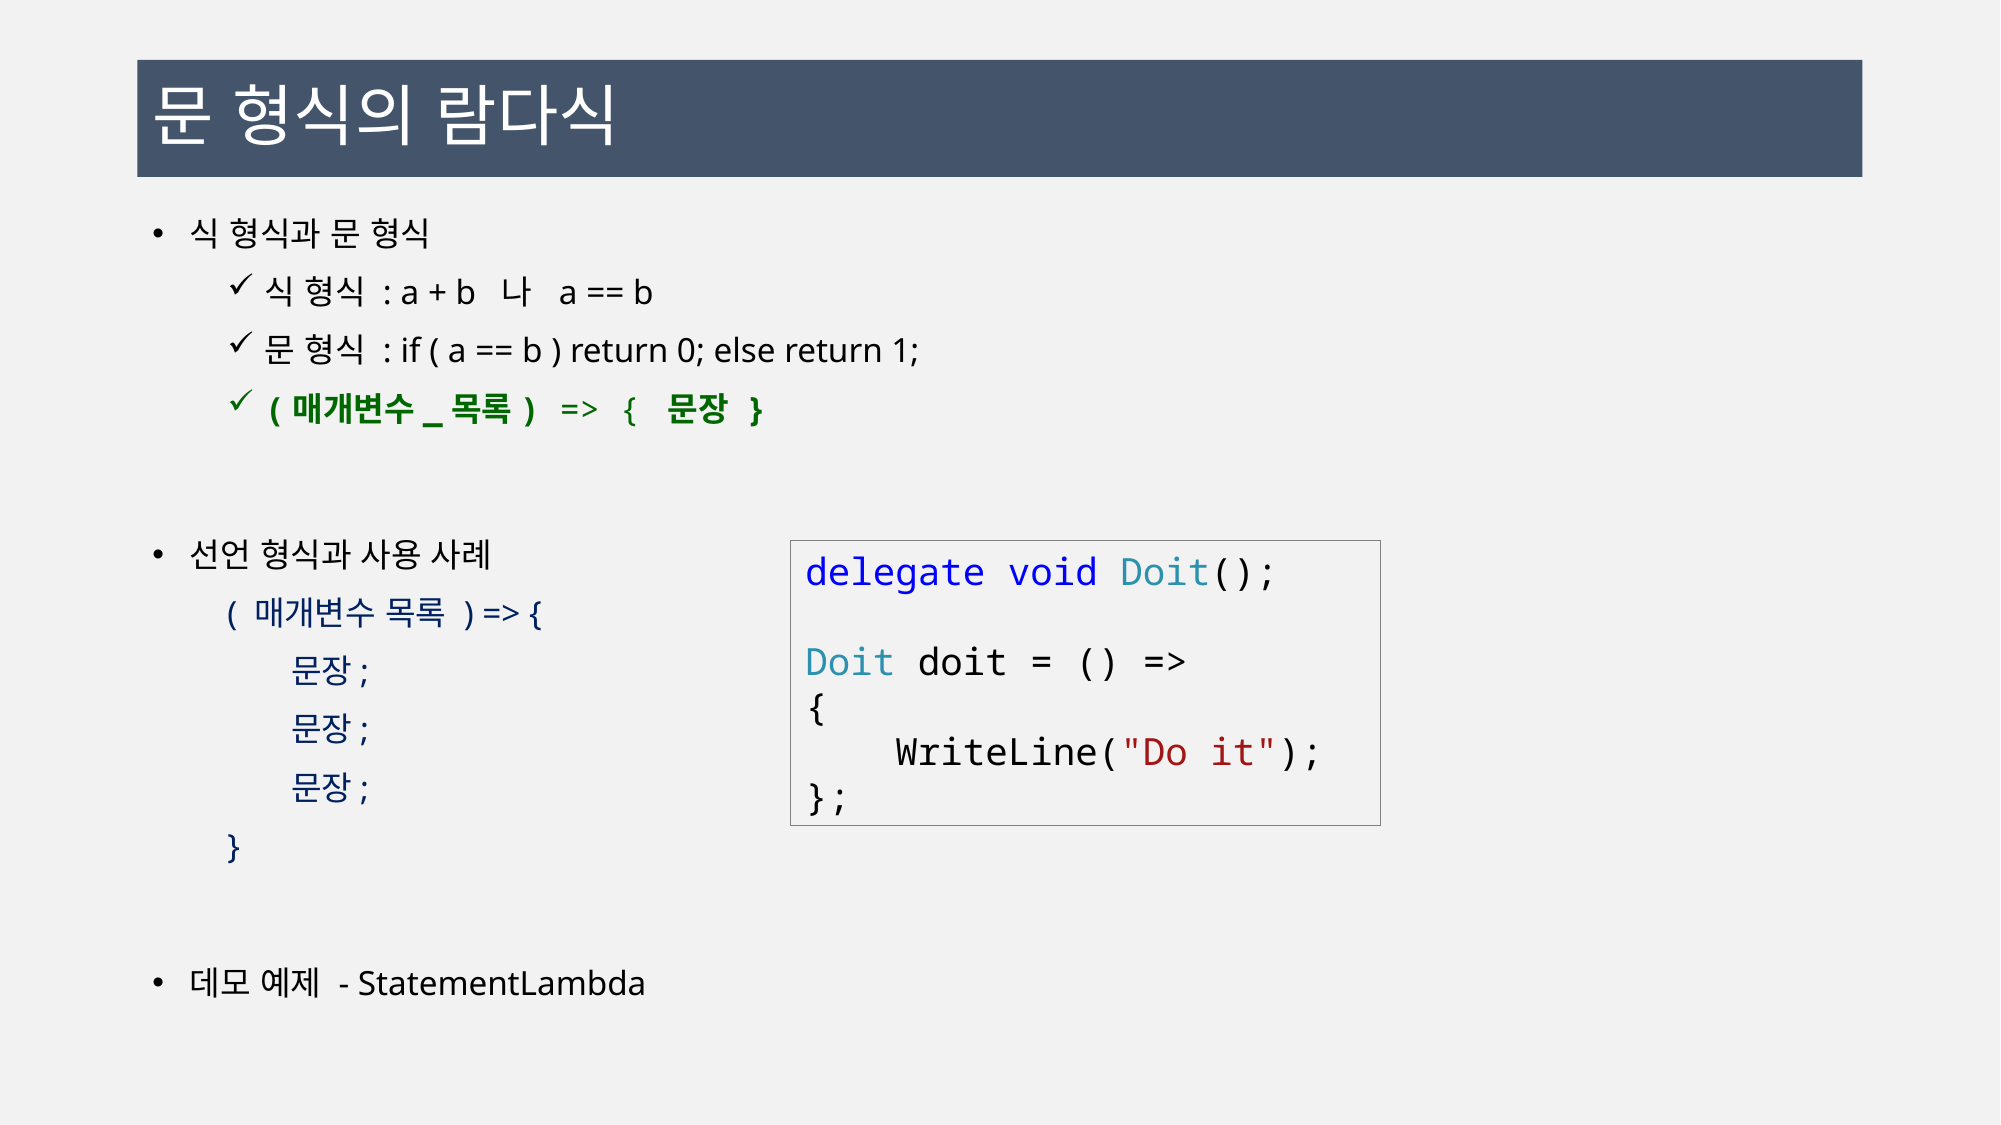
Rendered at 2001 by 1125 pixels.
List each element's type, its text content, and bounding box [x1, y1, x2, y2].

title 문 형식의 람다식 [137, 59, 1863, 177]
list 식 형식과 문 형식 식 형식 : a + b 나 a == b 문 형식 : if ( a == b ) return 0; else return 1; (매개변수_목록) => { 문장 } 선언 형식과 사용 사례 ( 매개변수 목록 ) => { 문장; 문장; 문장; } 데모 예제 - StatementLambda [137, 197, 1863, 1040]
text_box delegate void Doit(); Doit doit = () => { WriteLine("Do it"); }; [790, 540, 1381, 826]
